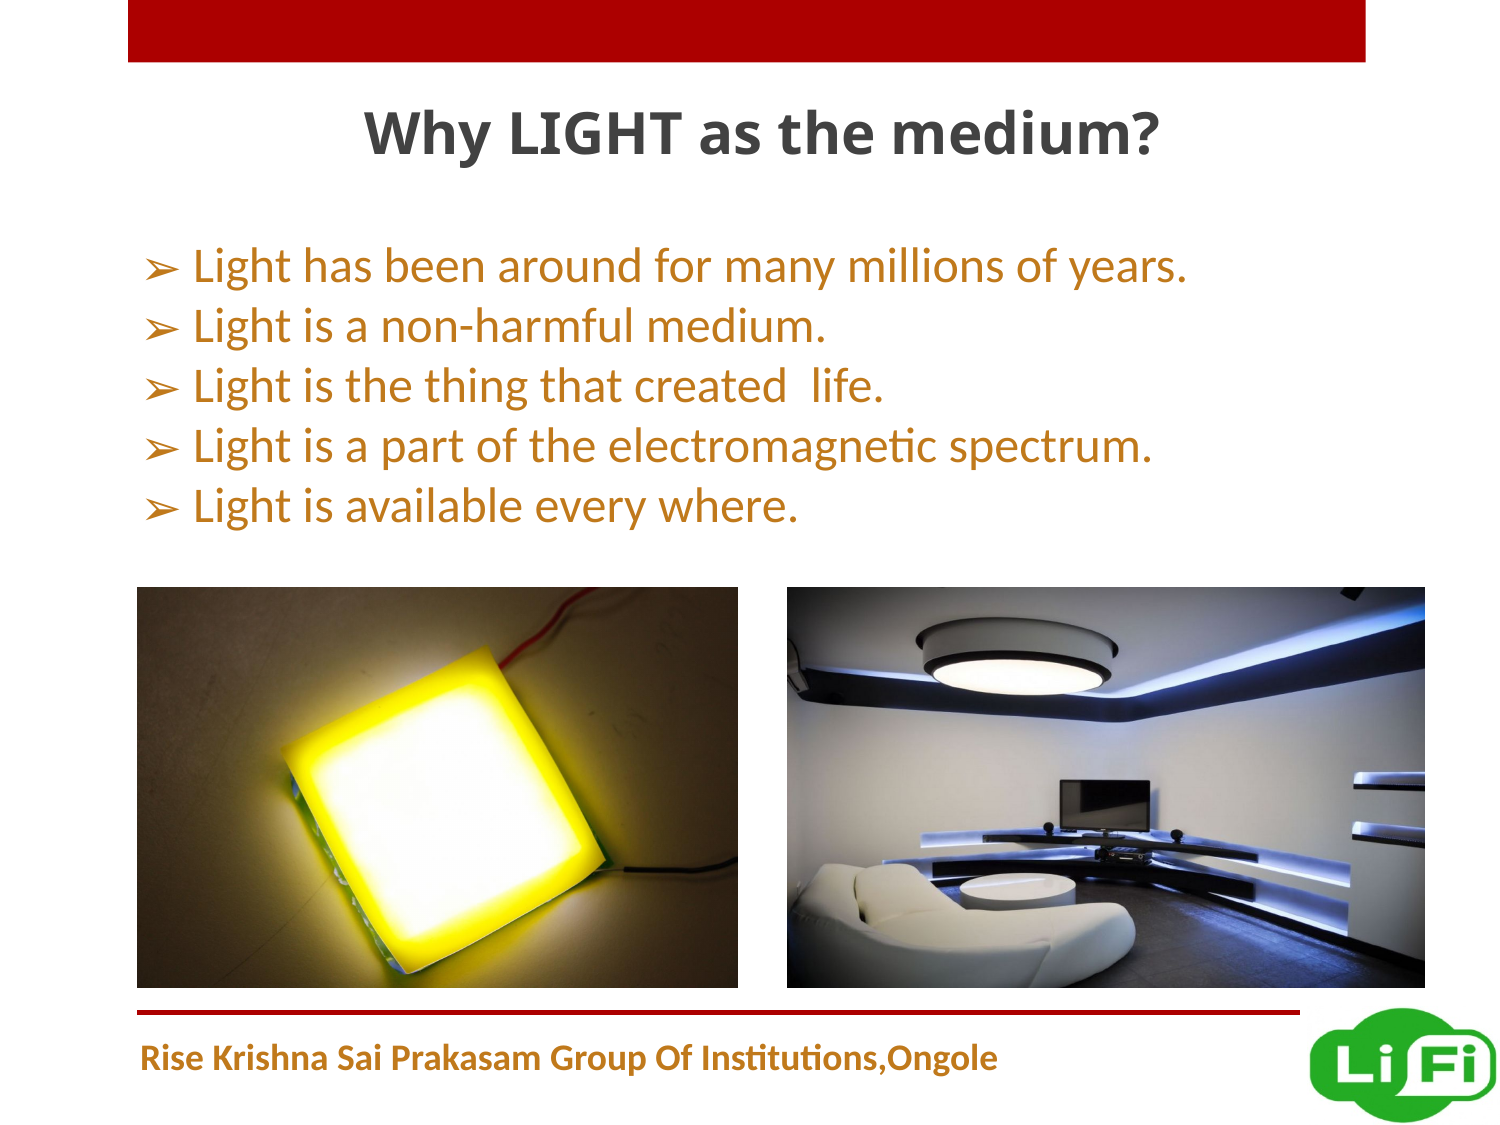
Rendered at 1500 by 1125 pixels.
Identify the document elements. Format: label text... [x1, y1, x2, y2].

picture [787, 587, 1426, 988]
text_box Light has been around for many millions of years. Light is a non-harmful medium. Light is the thing that created life. Light is a part of the electromagnetic spectrum. Light is available every where. [125, 224, 1375, 540]
text_box Rise Krishna Sai Prakasam Group Of Institutions,Ongole [125, 1024, 1300, 1125]
picture [137, 587, 738, 988]
picture [1306, 1006, 1500, 1125]
title Why LIGHT as the medium? [87, 37, 1438, 225]
text_box [128, 0, 1366, 63]
